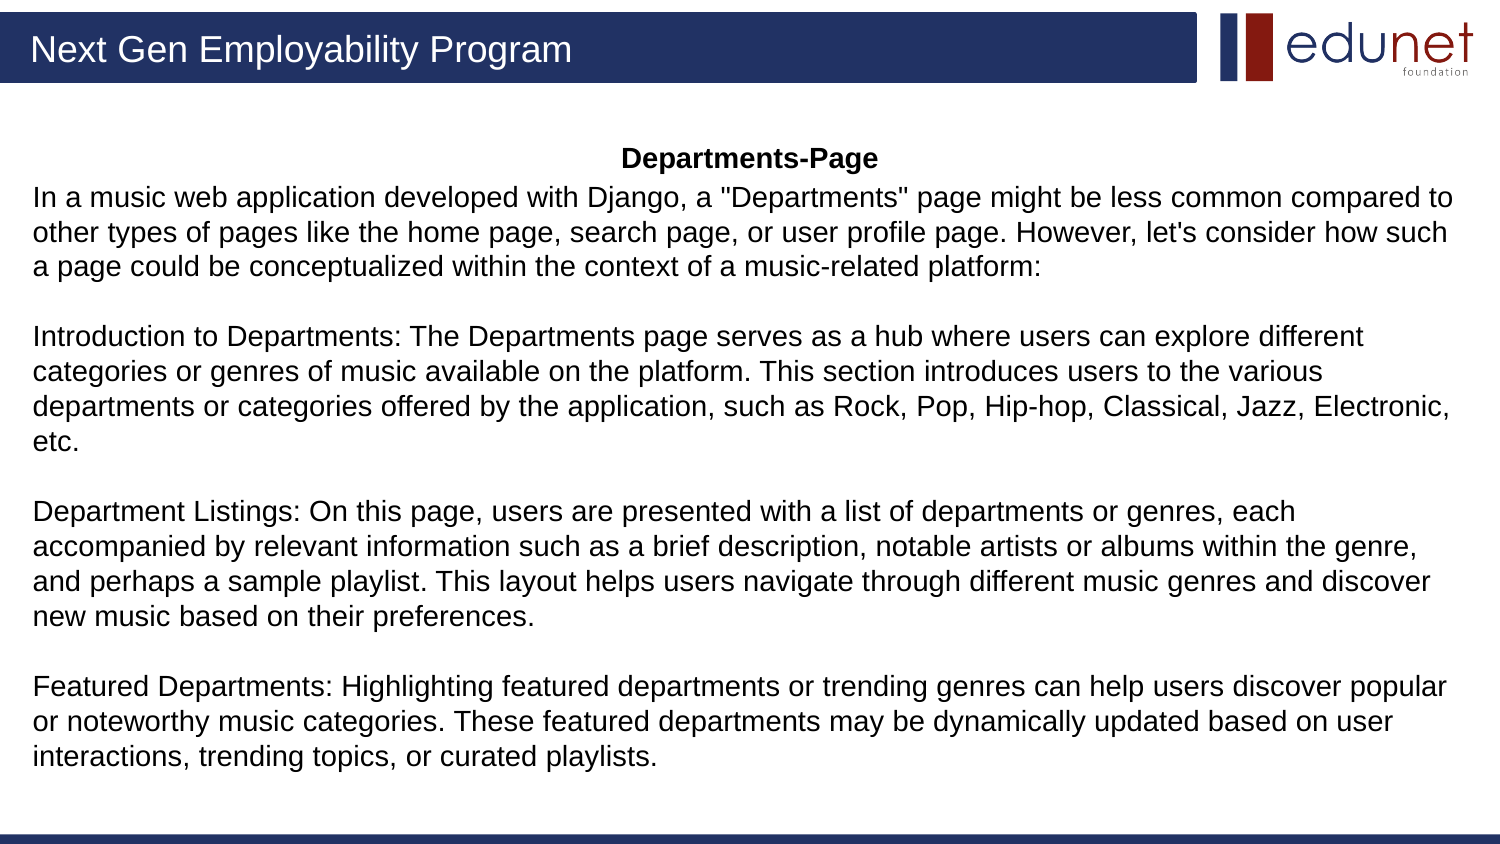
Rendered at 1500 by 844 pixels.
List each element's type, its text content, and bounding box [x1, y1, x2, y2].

title Departments-Page [103, 105, 1397, 170]
picture [1279, 14, 1482, 83]
text_box In a music web application developed with Django, a "Departments" page might be less common compared to other types of pages like the home page, search page, or user profile page. However, let's consider how such a page could be conceptualized within the context of a music-related platform: Introduction to Departments: The Departments page serves as a hub where users can explore different categories or genres of music available on the platform. This section introduces users to the various departments or categories offered by the application, such as Rock, Pop, Hip-hop, Classical, Jazz, Electronic, etc. Department Listings: On this page, users are presented with a list of departments or genres, each accompanied by relevant information such as a brief description, notable artists or albums within the genre, and perhaps a sample playlist. This layout helps users navigate through different music genres and discover new music based on their preferences. Featured Departments: Highlighting featured departments or trending genres can help users discover popular or noteworthy music categories. These featured departments may be dynamically updated based on user interactions, trending topics, or curated playlists. [18, 170, 1482, 780]
